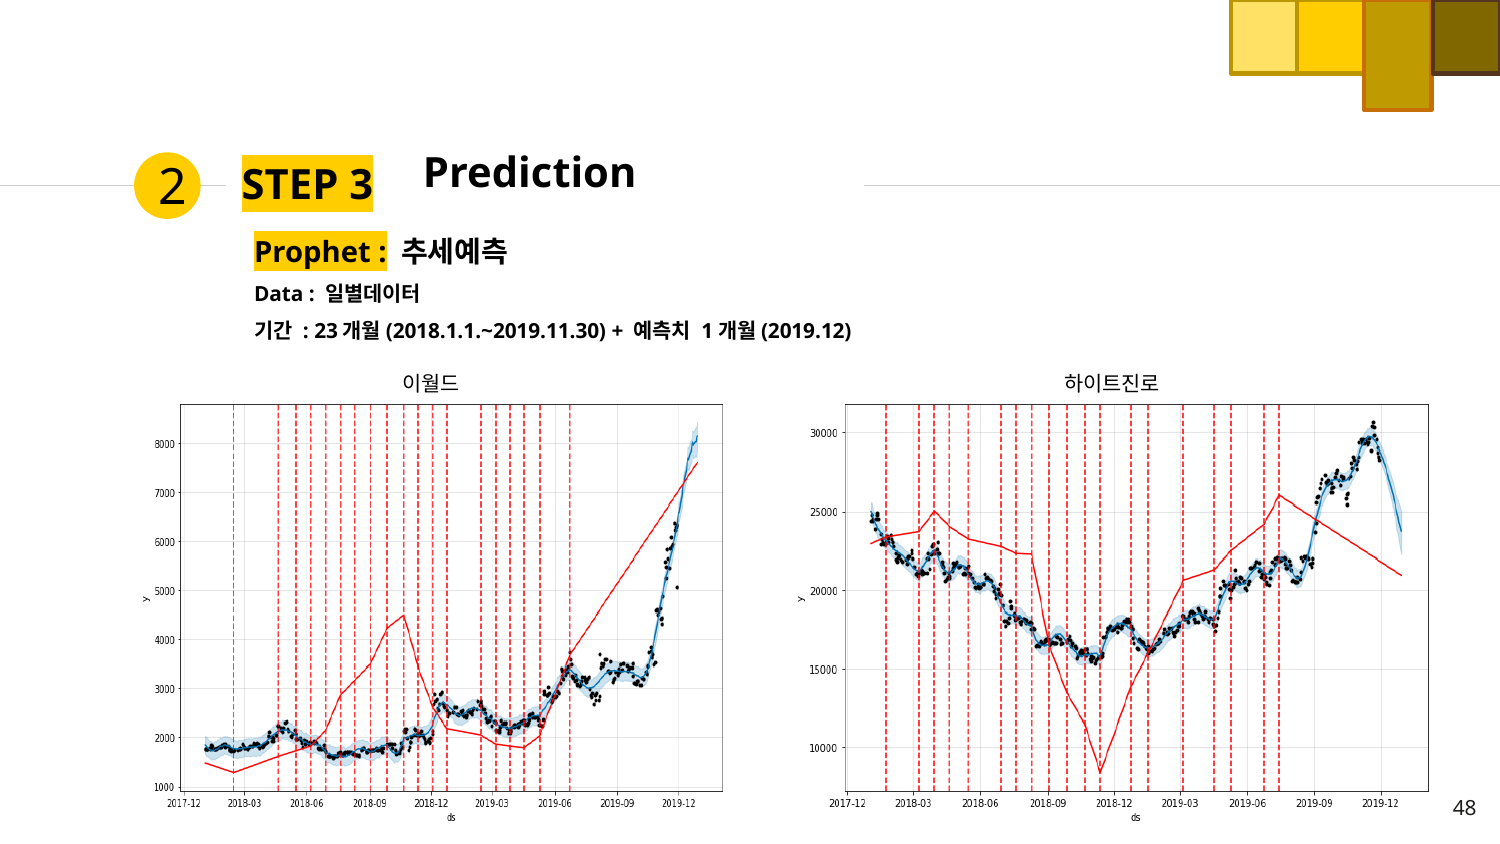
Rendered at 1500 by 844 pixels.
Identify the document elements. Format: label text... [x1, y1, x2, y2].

slide_number 48 [1401, 779, 1492, 844]
list Prophet : 추세예측 Data : 일별데이터 기간 : 23개월(2018.1.1.~2019.11.30) + 예측치 1개월(2019.12) [226, 218, 1344, 729]
title STEP 3 [226, 146, 395, 218]
text_box 2 [143, 146, 193, 222]
text_box Prediction [395, 130, 1183, 218]
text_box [1230, 0, 1500, 111]
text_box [790, 362, 1433, 831]
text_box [136, 362, 727, 831]
